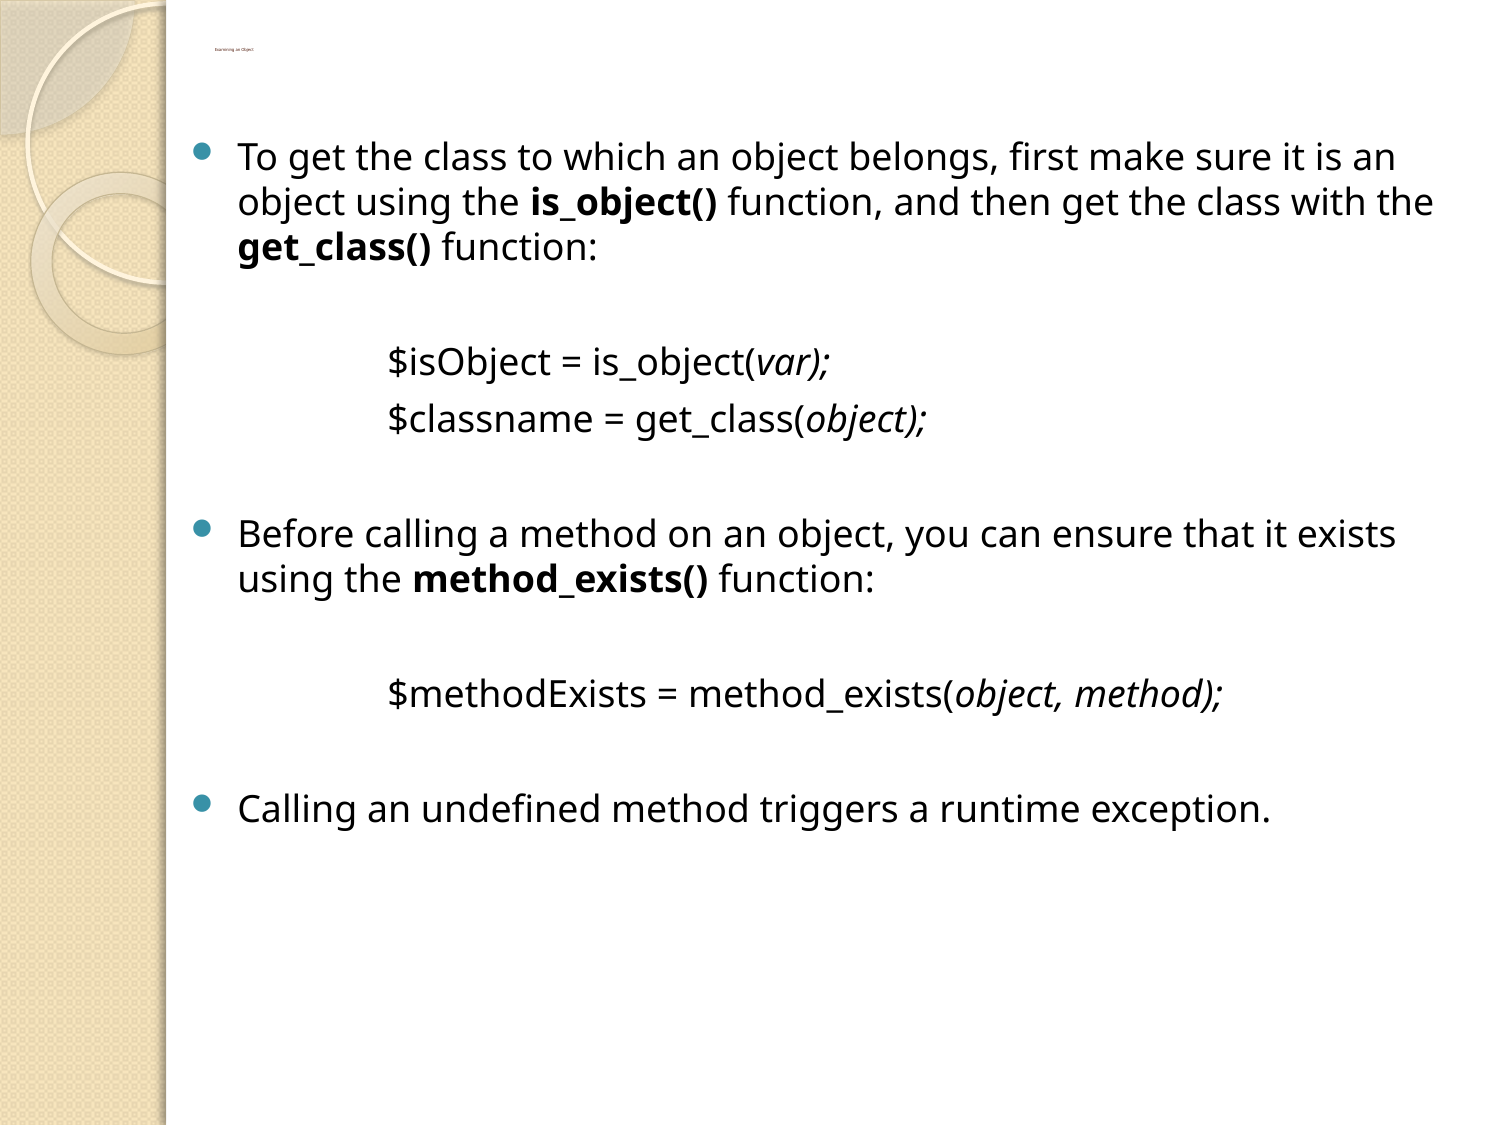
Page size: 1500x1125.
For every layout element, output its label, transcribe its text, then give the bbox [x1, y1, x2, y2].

list To get the class to which an object belongs, first make sure it is an object using the is_object() function, and then get the class with the get_class() function: $isObject = is_object(var); $classname = get_class(object); Before calling a method on an object, you can ensure that it exists using the method_exists() function: $methodExists = method_exists(object, method); Calling an undefined method triggers a runtime exception. [162, 125, 1466, 1125]
title Examining an Object [200, 0, 1430, 100]
